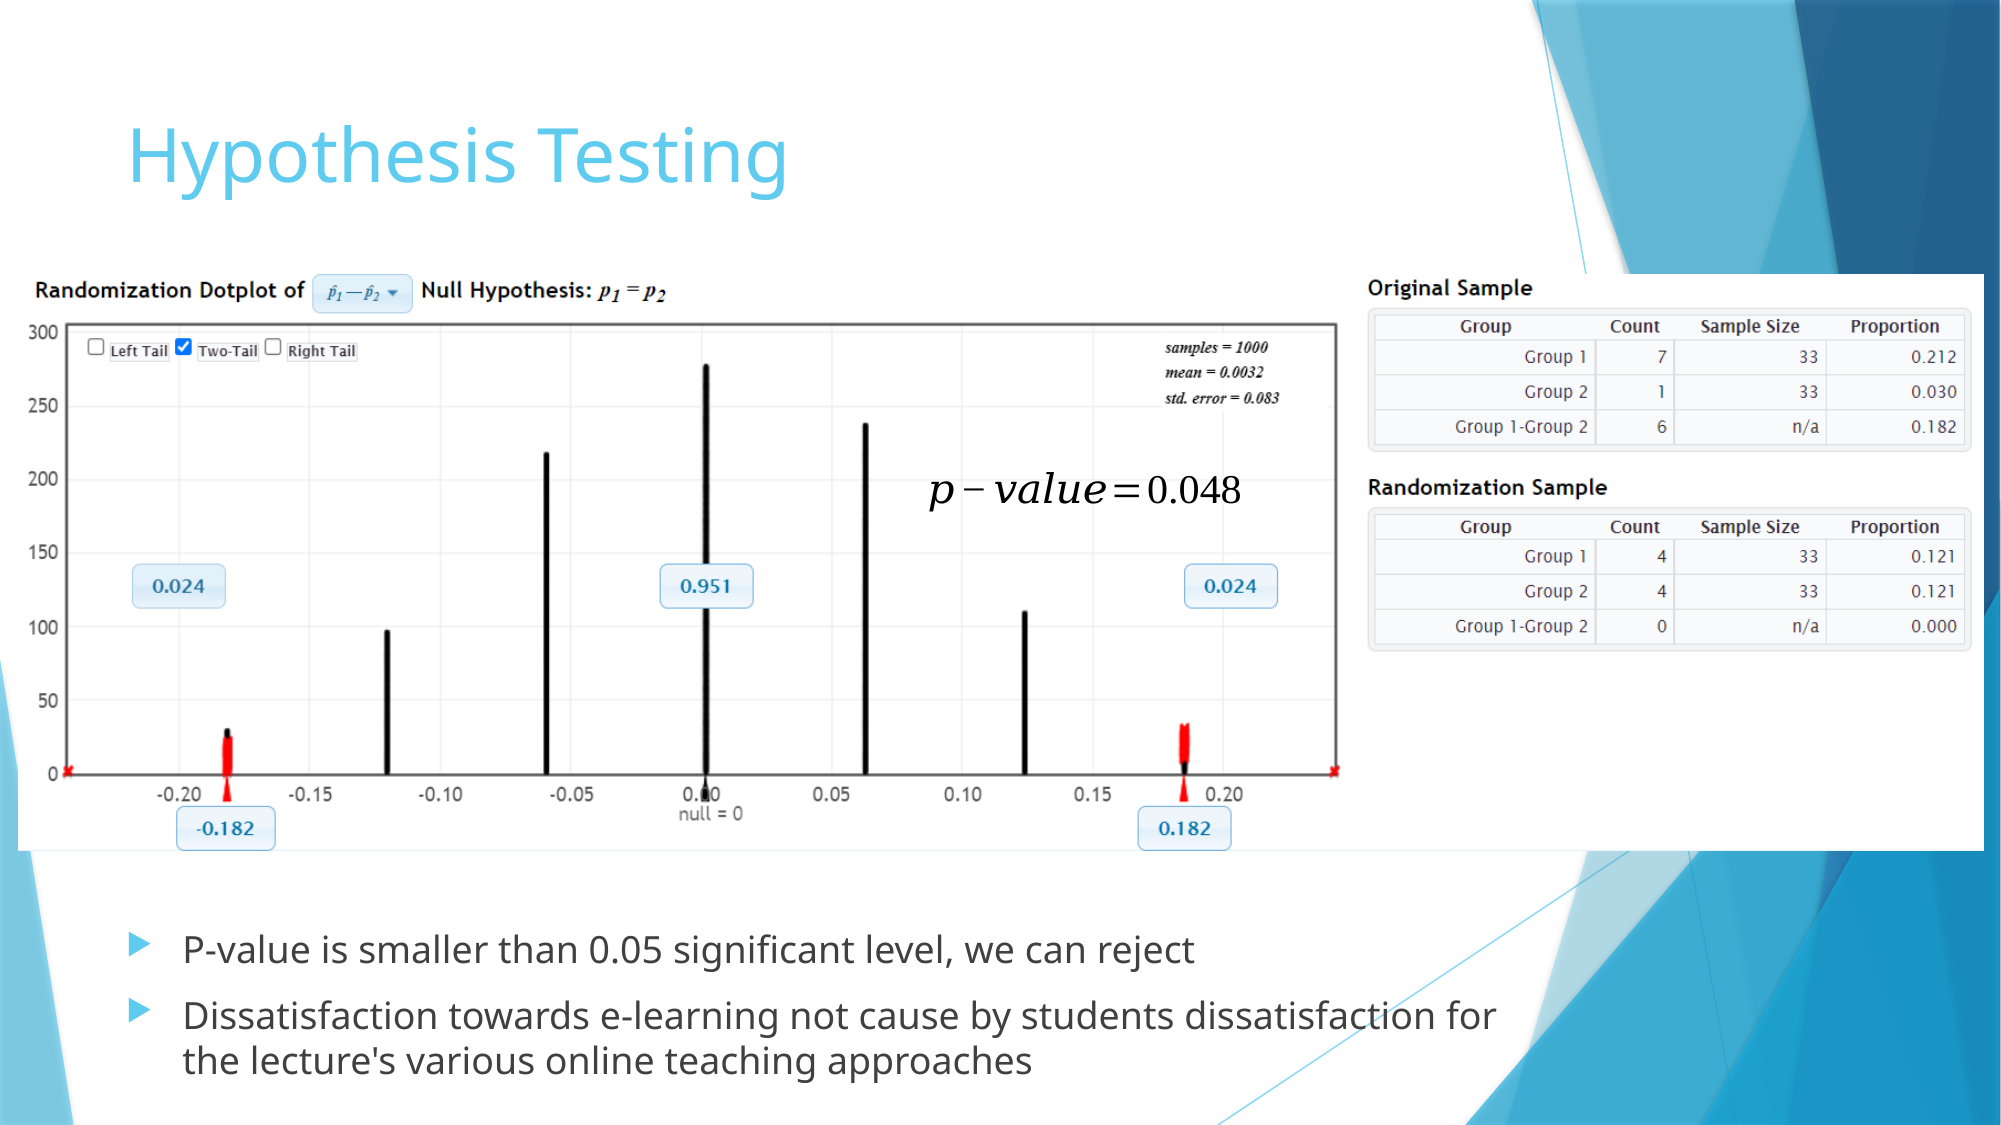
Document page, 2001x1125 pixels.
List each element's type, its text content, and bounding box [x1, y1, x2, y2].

title Hypothesis Testing [111, 100, 1522, 272]
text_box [17, 273, 1985, 852]
